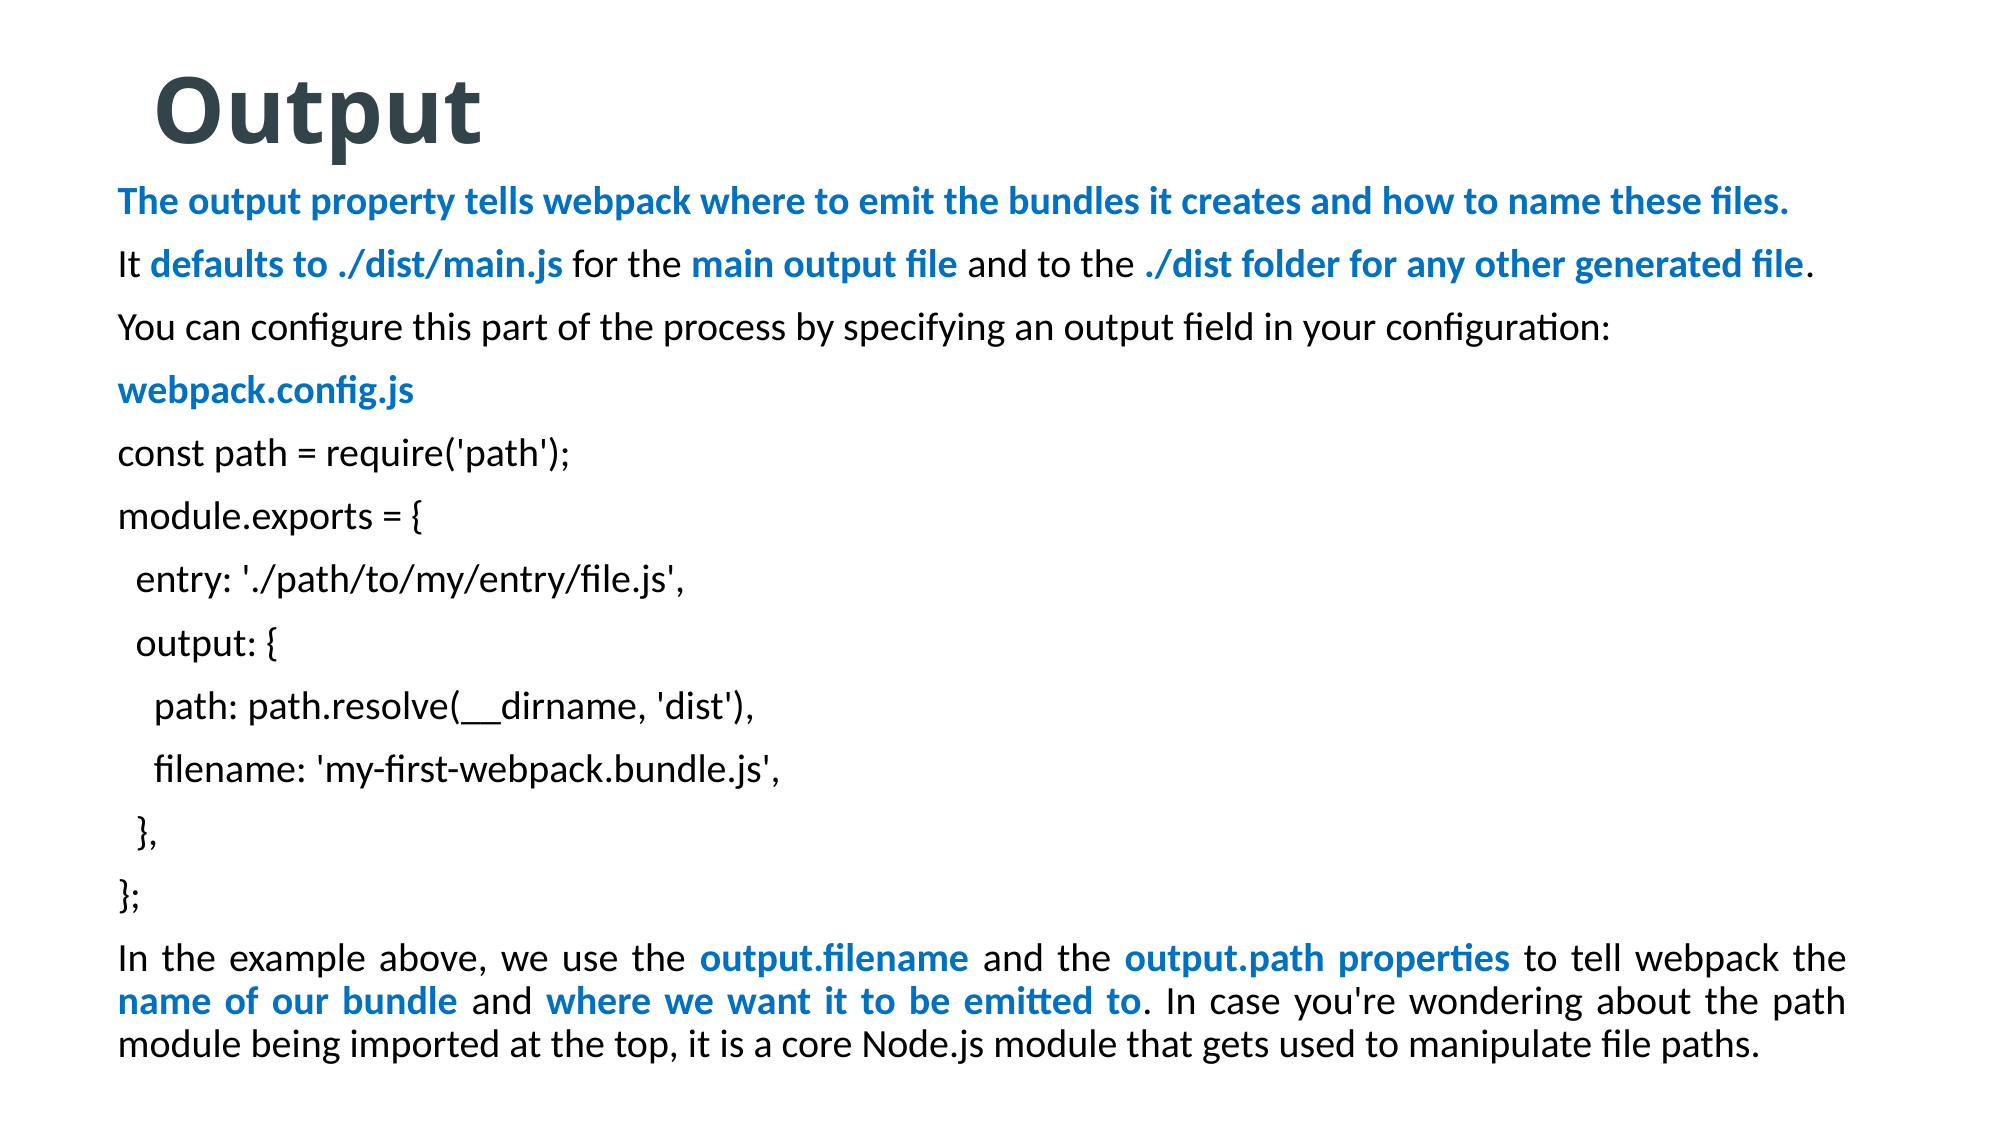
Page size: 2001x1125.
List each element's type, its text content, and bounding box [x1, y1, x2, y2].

list The output property tells webpack where to emit the bundles it creates and how to name these files. It defaults to ./dist/main.js for the main output file and to the ./dist folder for any other generated file. You can configure this part of the process by specifying an output field in your configuration: webpack.config.js const path = require('path'); module.exports = { entry: './path/to/my/entry/file.js', output: { path: path.resolve(__dirname, 'dist'), filename: 'my-first-webpack.bundle.js', }, }; In the example above, we use the output.filename and the output.path properties to tell webpack the name of our bundle and where we want it to be emitted to. In case you're wondering about the path module being imported at the top, it is a core Node.js module that gets used to manipulate file paths. [102, 172, 1863, 1088]
title Output [137, 59, 1863, 172]
